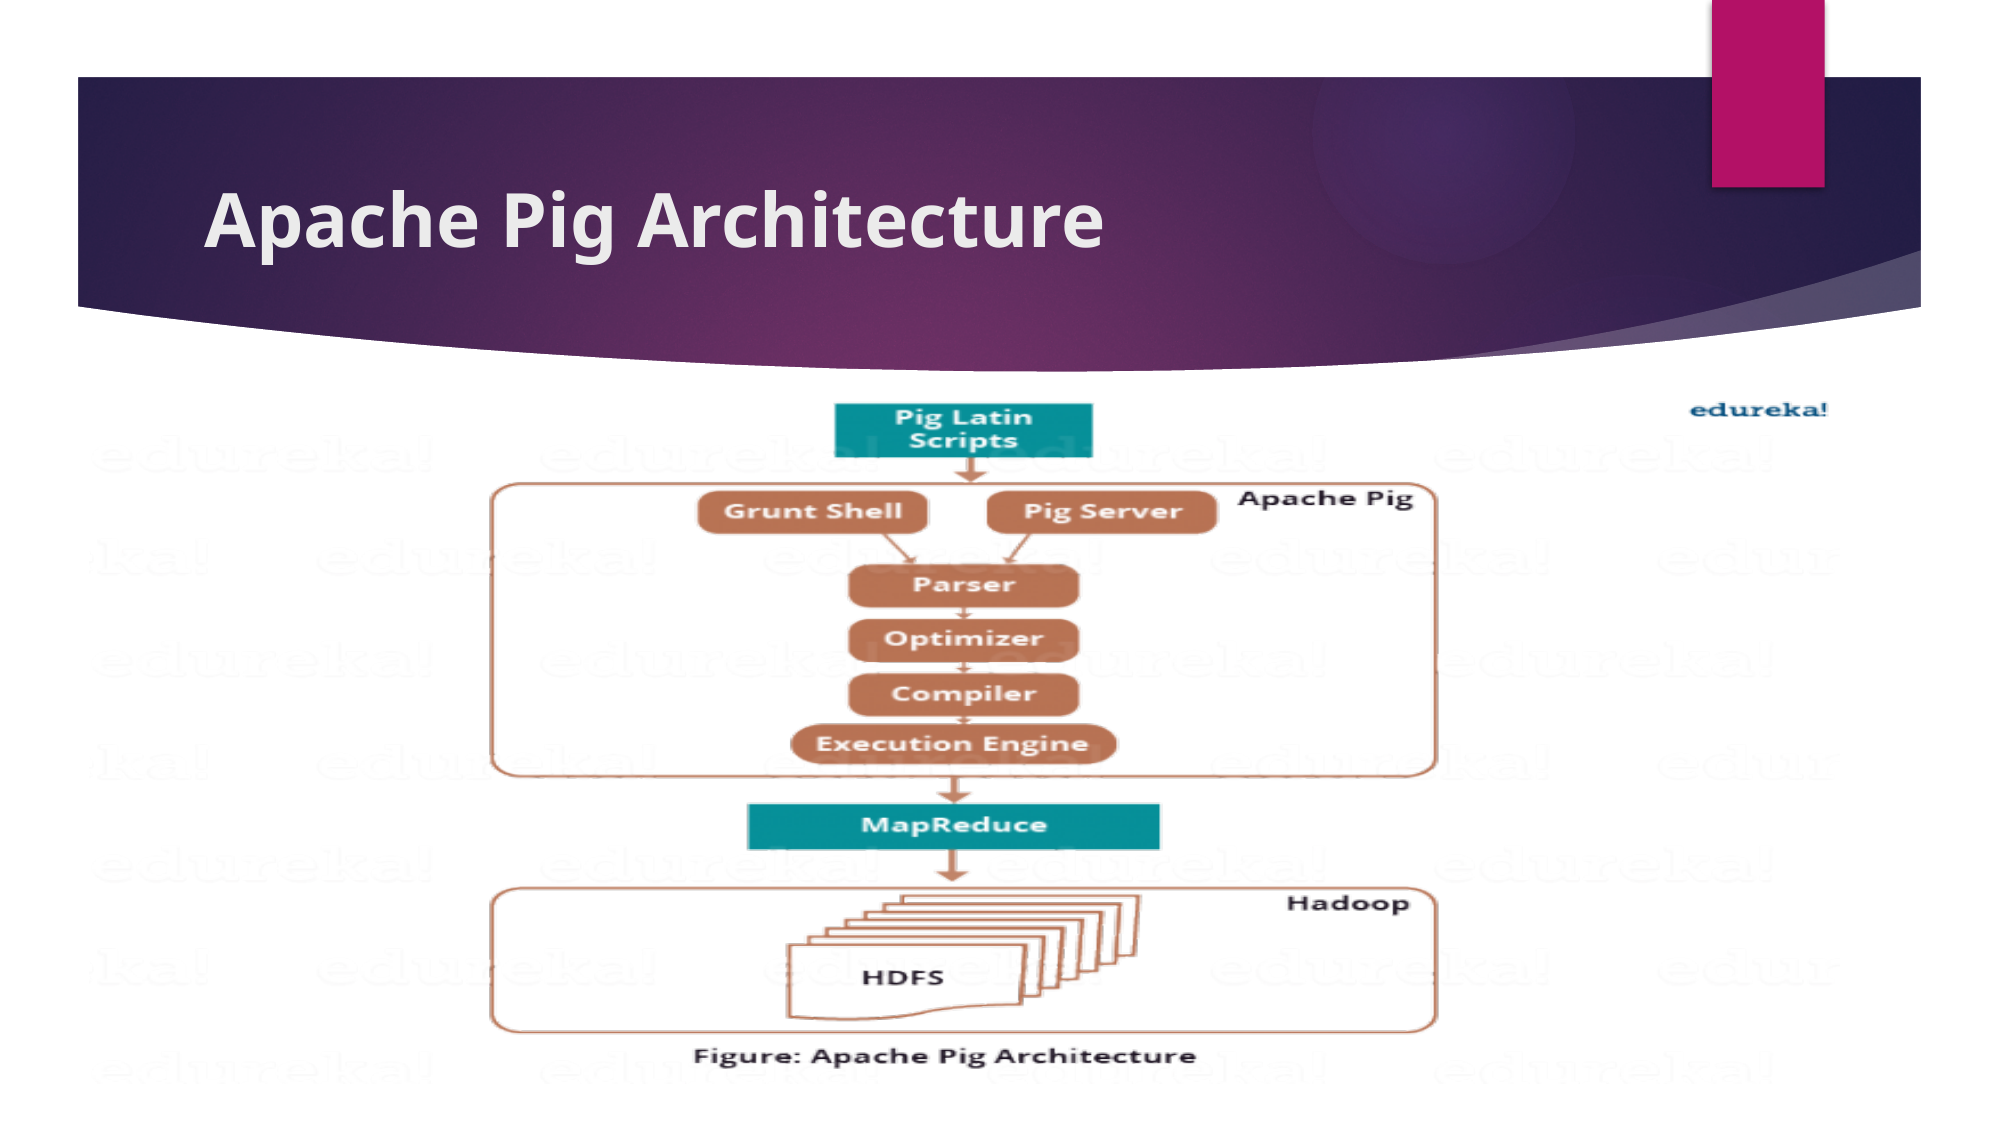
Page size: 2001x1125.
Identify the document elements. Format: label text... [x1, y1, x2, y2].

title Apache Pig Architecture [189, 159, 1627, 276]
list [89, 394, 1840, 1084]
